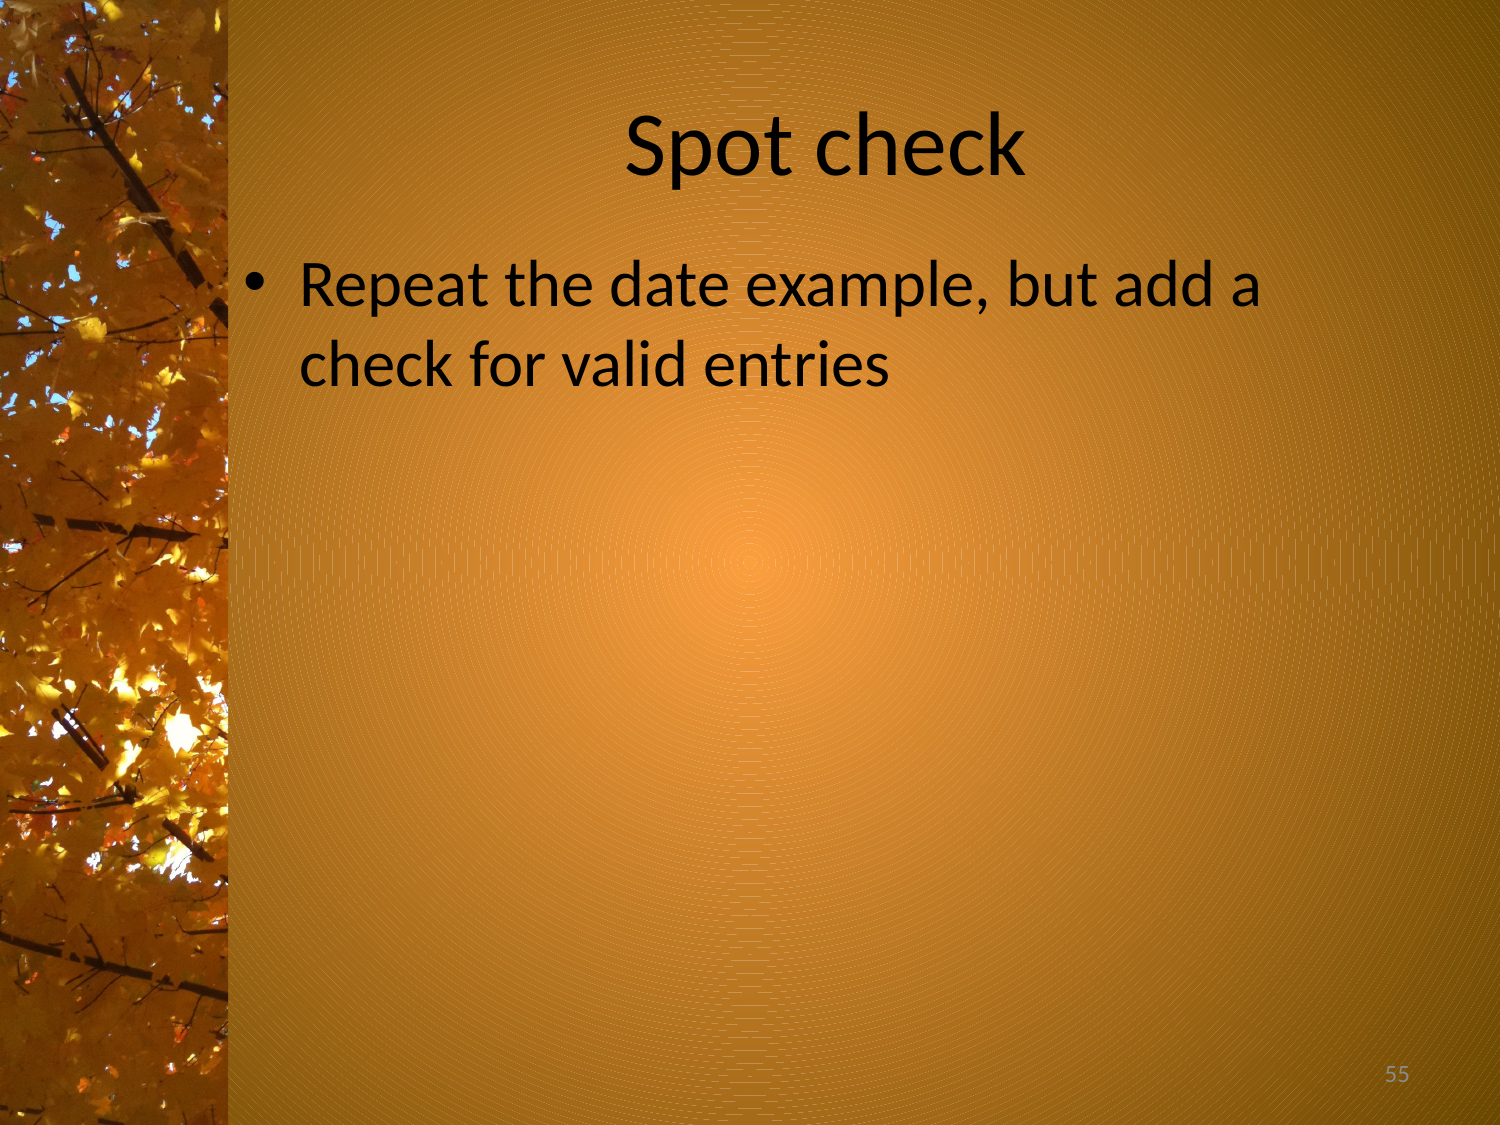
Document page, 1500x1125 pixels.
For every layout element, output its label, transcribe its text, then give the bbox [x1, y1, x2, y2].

footer [512, 1042, 988, 1103]
list Repeat the date example, but add a check for valid entries [228, 232, 1425, 1005]
picture [0, 0, 229, 1125]
title Spot check [228, 45, 1425, 232]
slide_number 55 [1074, 1042, 1425, 1103]
